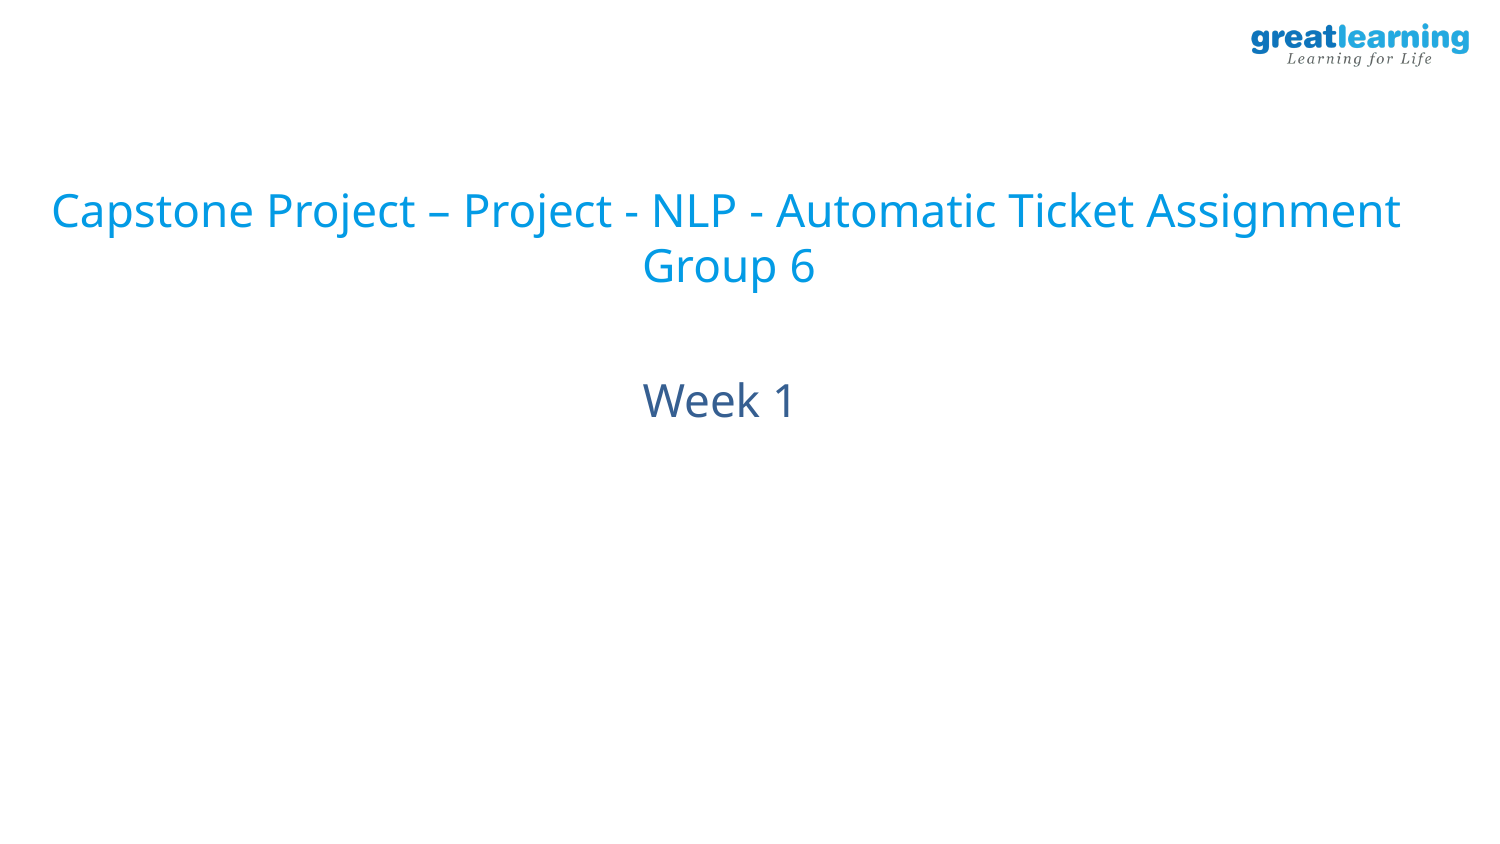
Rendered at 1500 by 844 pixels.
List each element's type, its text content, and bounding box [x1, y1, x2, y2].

picture [1251, 23, 1469, 67]
subtitle Capstone Project – Project - NLP - Automatic Ticket Assignment Group 6 [36, 166, 1434, 295]
title Week 1 [568, 362, 873, 442]
